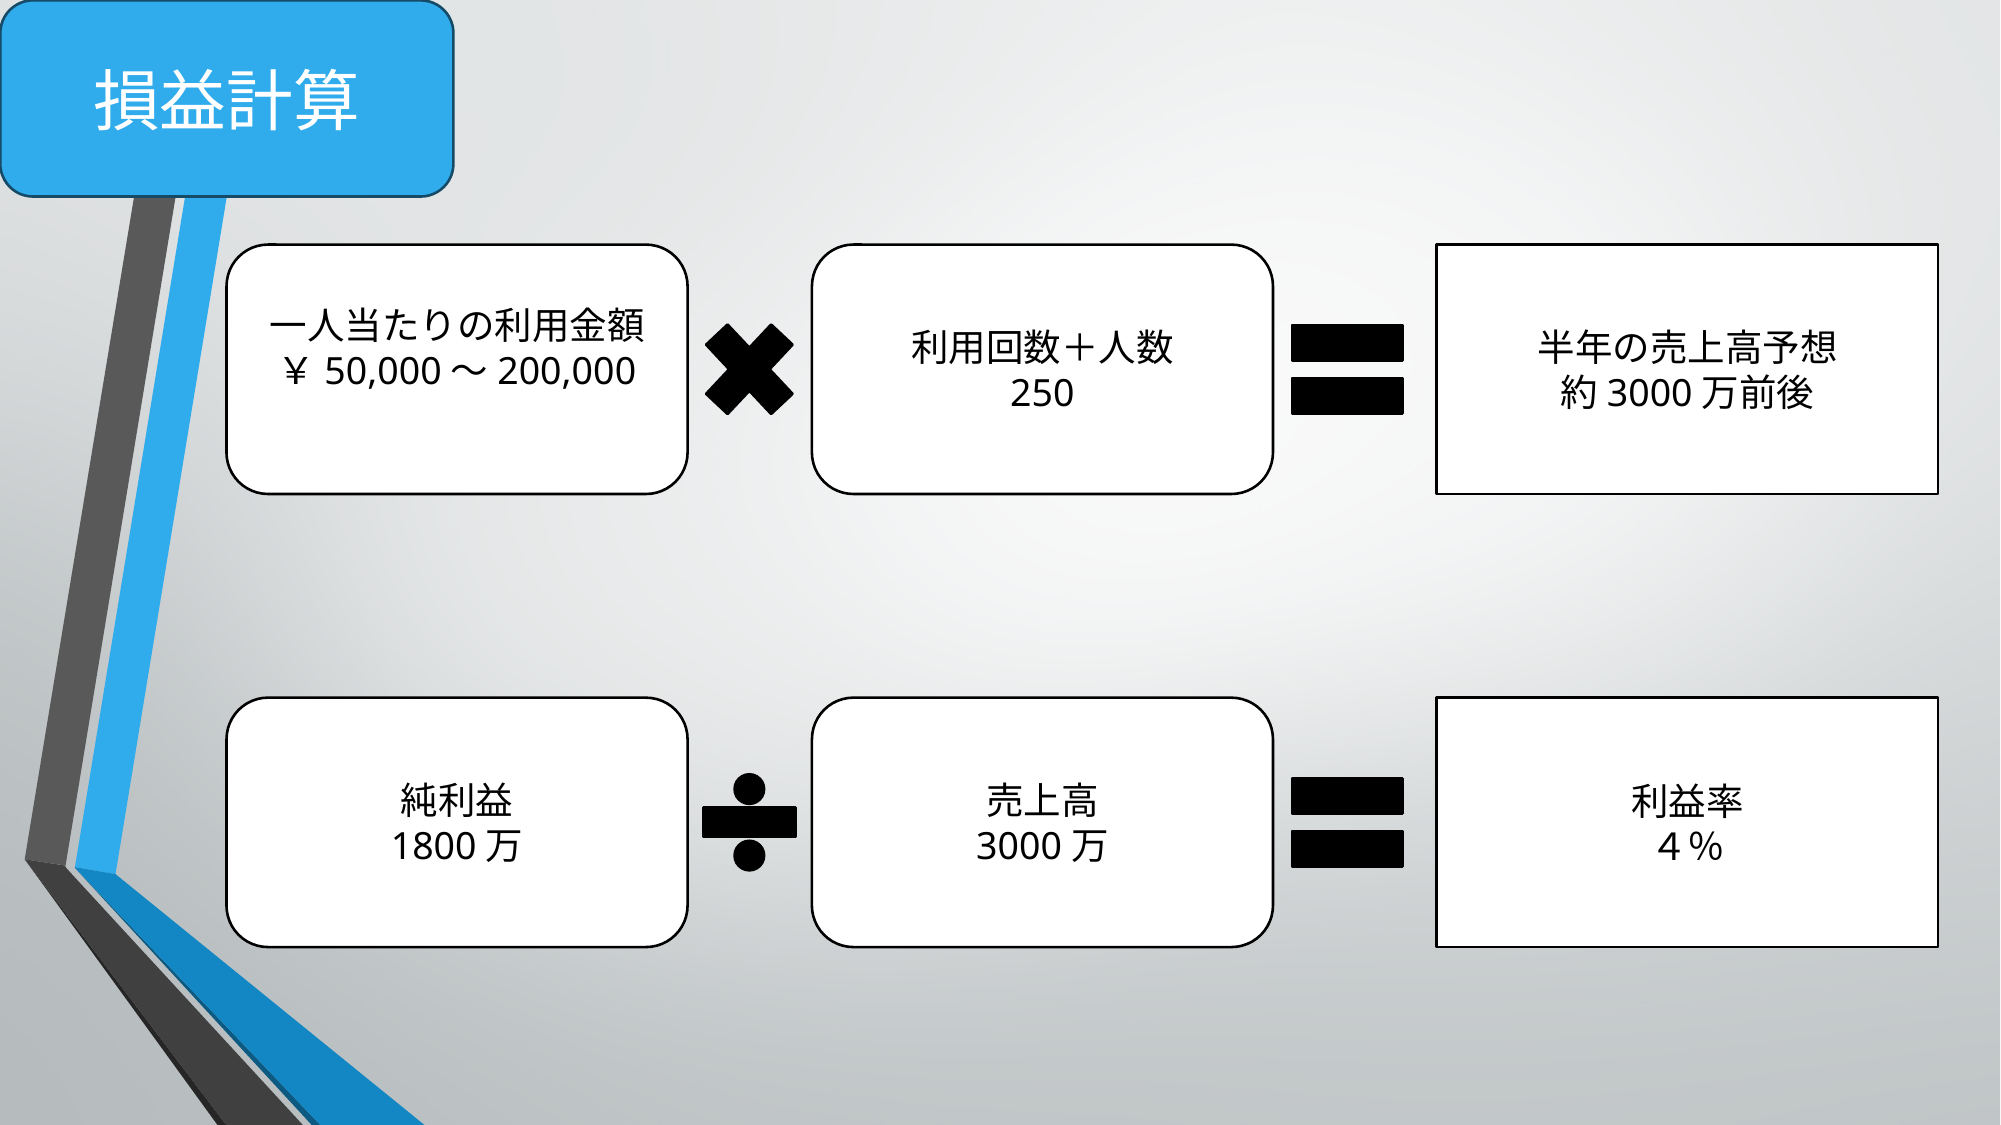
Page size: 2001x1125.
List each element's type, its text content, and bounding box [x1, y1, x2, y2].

text_box 損益計算 [0, 0, 455, 198]
text_box [705, 323, 794, 415]
text_box 純利益 1800万 [225, 696, 689, 949]
text_box [733, 839, 766, 872]
text_box [702, 772, 797, 838]
text_box [1291, 377, 1404, 415]
text_box 利用回数＋人数 250 [810, 243, 1275, 496]
text_box 一人当たりの利用金額 ￥50,000～200,000 [225, 243, 689, 496]
text_box 利益率 ４％ [1435, 696, 1939, 948]
text_box [1291, 324, 1404, 362]
text_box 半年の売上高予想 約3000万前後 [1435, 243, 1939, 495]
text_box [1291, 830, 1404, 868]
text_box [1291, 777, 1404, 815]
text_box 売上高 3000万 [810, 696, 1275, 949]
